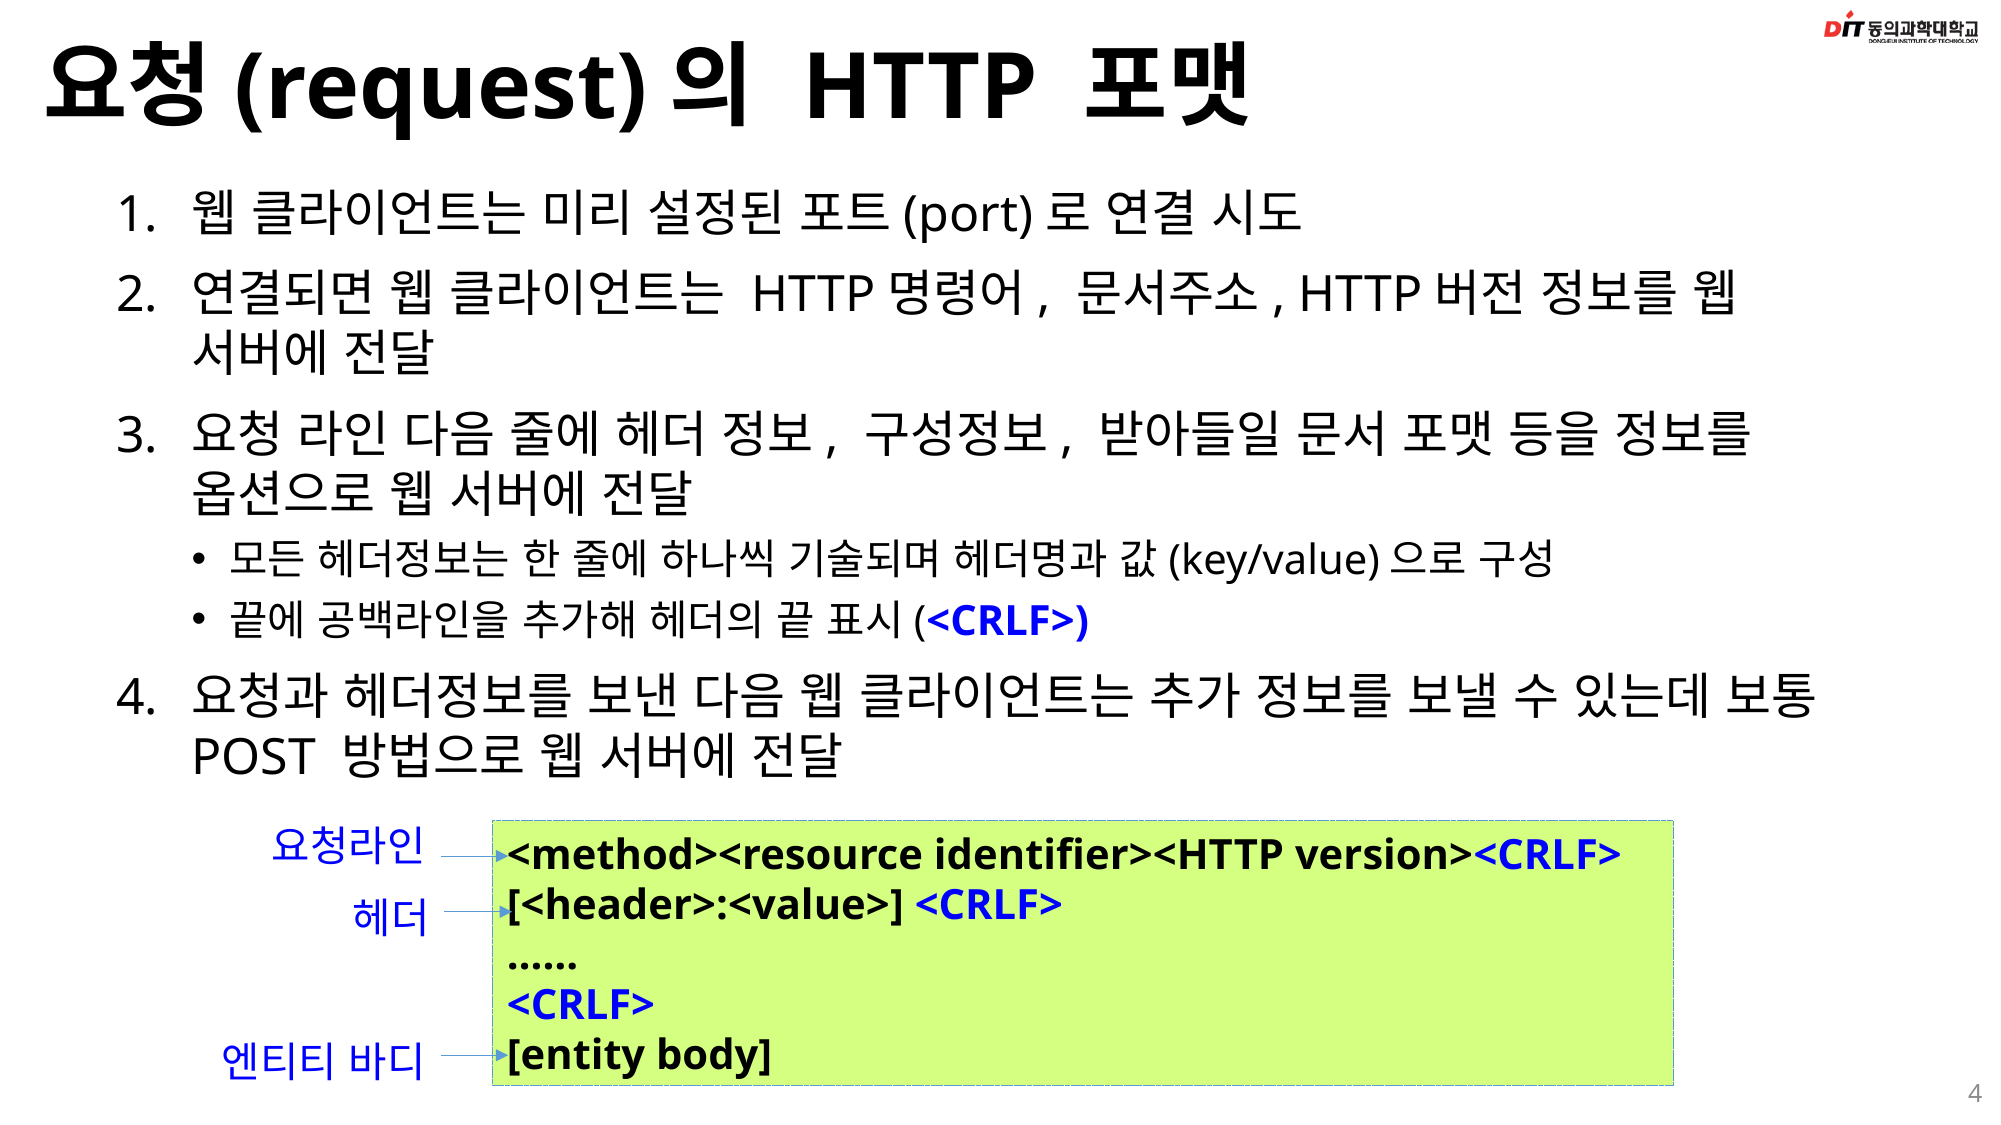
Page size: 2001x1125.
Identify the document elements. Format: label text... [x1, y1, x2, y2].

picture [1824, 10, 1978, 43]
text_box <method><resource identifier><HTTP version><CRLF> [<header>:<value>] <CRLF> …… <CRLF> [entity body] [492, 820, 1674, 1086]
title 요청(request)의 HTTP 포맷 [28, 28, 1968, 150]
list 웹 클라이언트는 미리 설정된 포트(port)로 연결 시도 연결되면 웹 클라이언트는 HTTP명령어, 문서주소, HTTP버전 정보를 웹 서버에 전달 요청 라인 다음 줄에 헤더 정보, 구성정보, 받아들일 문서 포맷 등을 정보를 옵션으로 웹 서버에 전달 모든 헤더정보는 한 줄에 하나씩 기술되며 헤더명과 값(key/value)으로 구성 끝에 공백라인을 추가해 헤더의 끝 표시(<CRLF>) 요청과 헤더정보를 보낸 다음 웹 클라이언트는 추가 정보를 보낼 수 있는데 보통 POST 방법으로 웹 서버에 전달 [101, 173, 1898, 1095]
text_box 엔티티 바디 [102, 1028, 441, 1094]
slide_number 4 [1922, 1065, 1998, 1125]
text_box 헤더 [236, 884, 445, 950]
text_box 요청라인 [232, 812, 441, 877]
